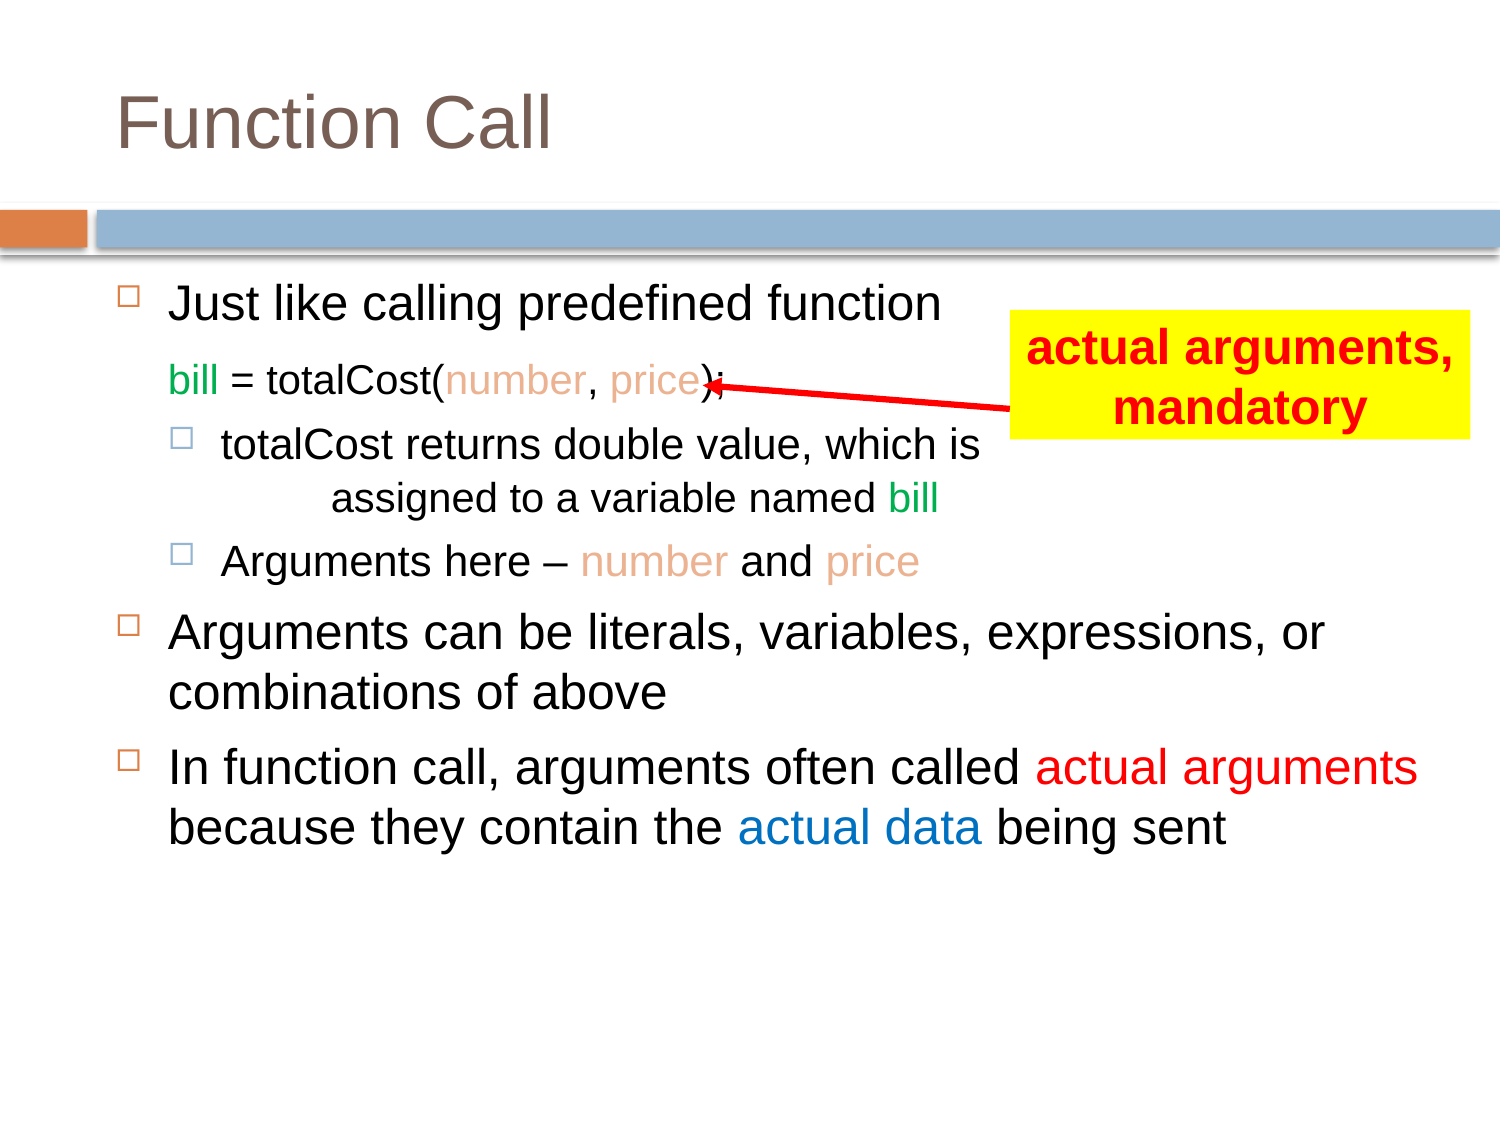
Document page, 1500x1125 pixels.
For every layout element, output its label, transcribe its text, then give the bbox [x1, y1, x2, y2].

title Function Call [100, 37, 1438, 200]
text_box actual arguments, mandatory [1008, 308, 1472, 441]
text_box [702, 384, 1011, 410]
list Just like calling predefined function bill = totalCost(number, price); totalCost returns double value, which is assigned to a variable named bill Arguments here – number and price Arguments can be literals, variables, expressions, or combinations of above In function call, arguments often called actual arguments because they contain the actual data being sent [100, 262, 1471, 1000]
